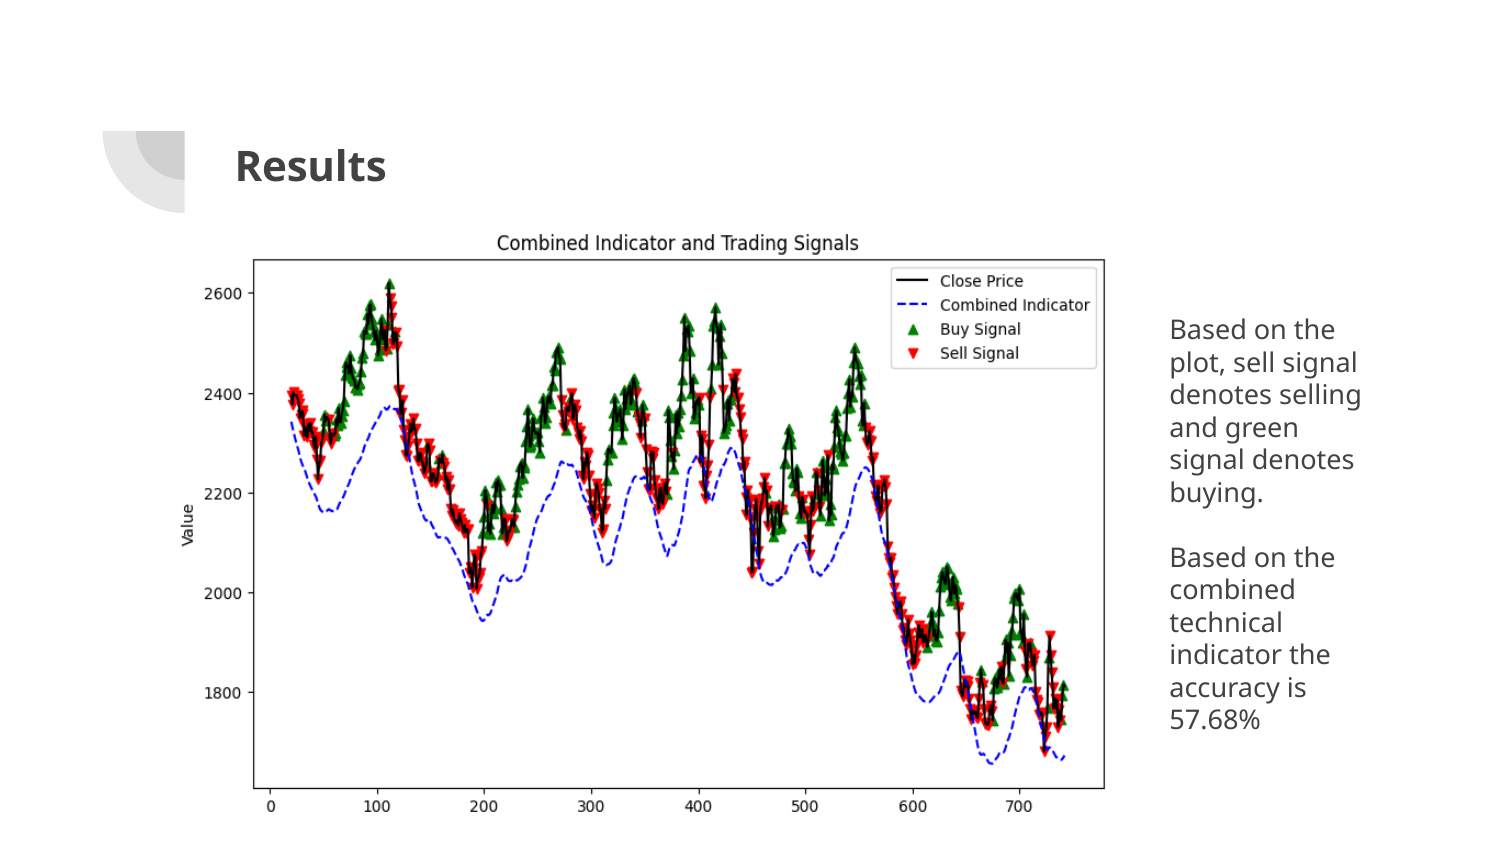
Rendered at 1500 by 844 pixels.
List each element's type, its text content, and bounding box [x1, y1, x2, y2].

picture [171, 225, 1107, 820]
title Results [219, 124, 1373, 206]
text_box Based on the plot, sell signal denotes selling and green signal denotes buying. Based on the combined technical indicator the accuracy is 57.68% [1154, 297, 1397, 758]
